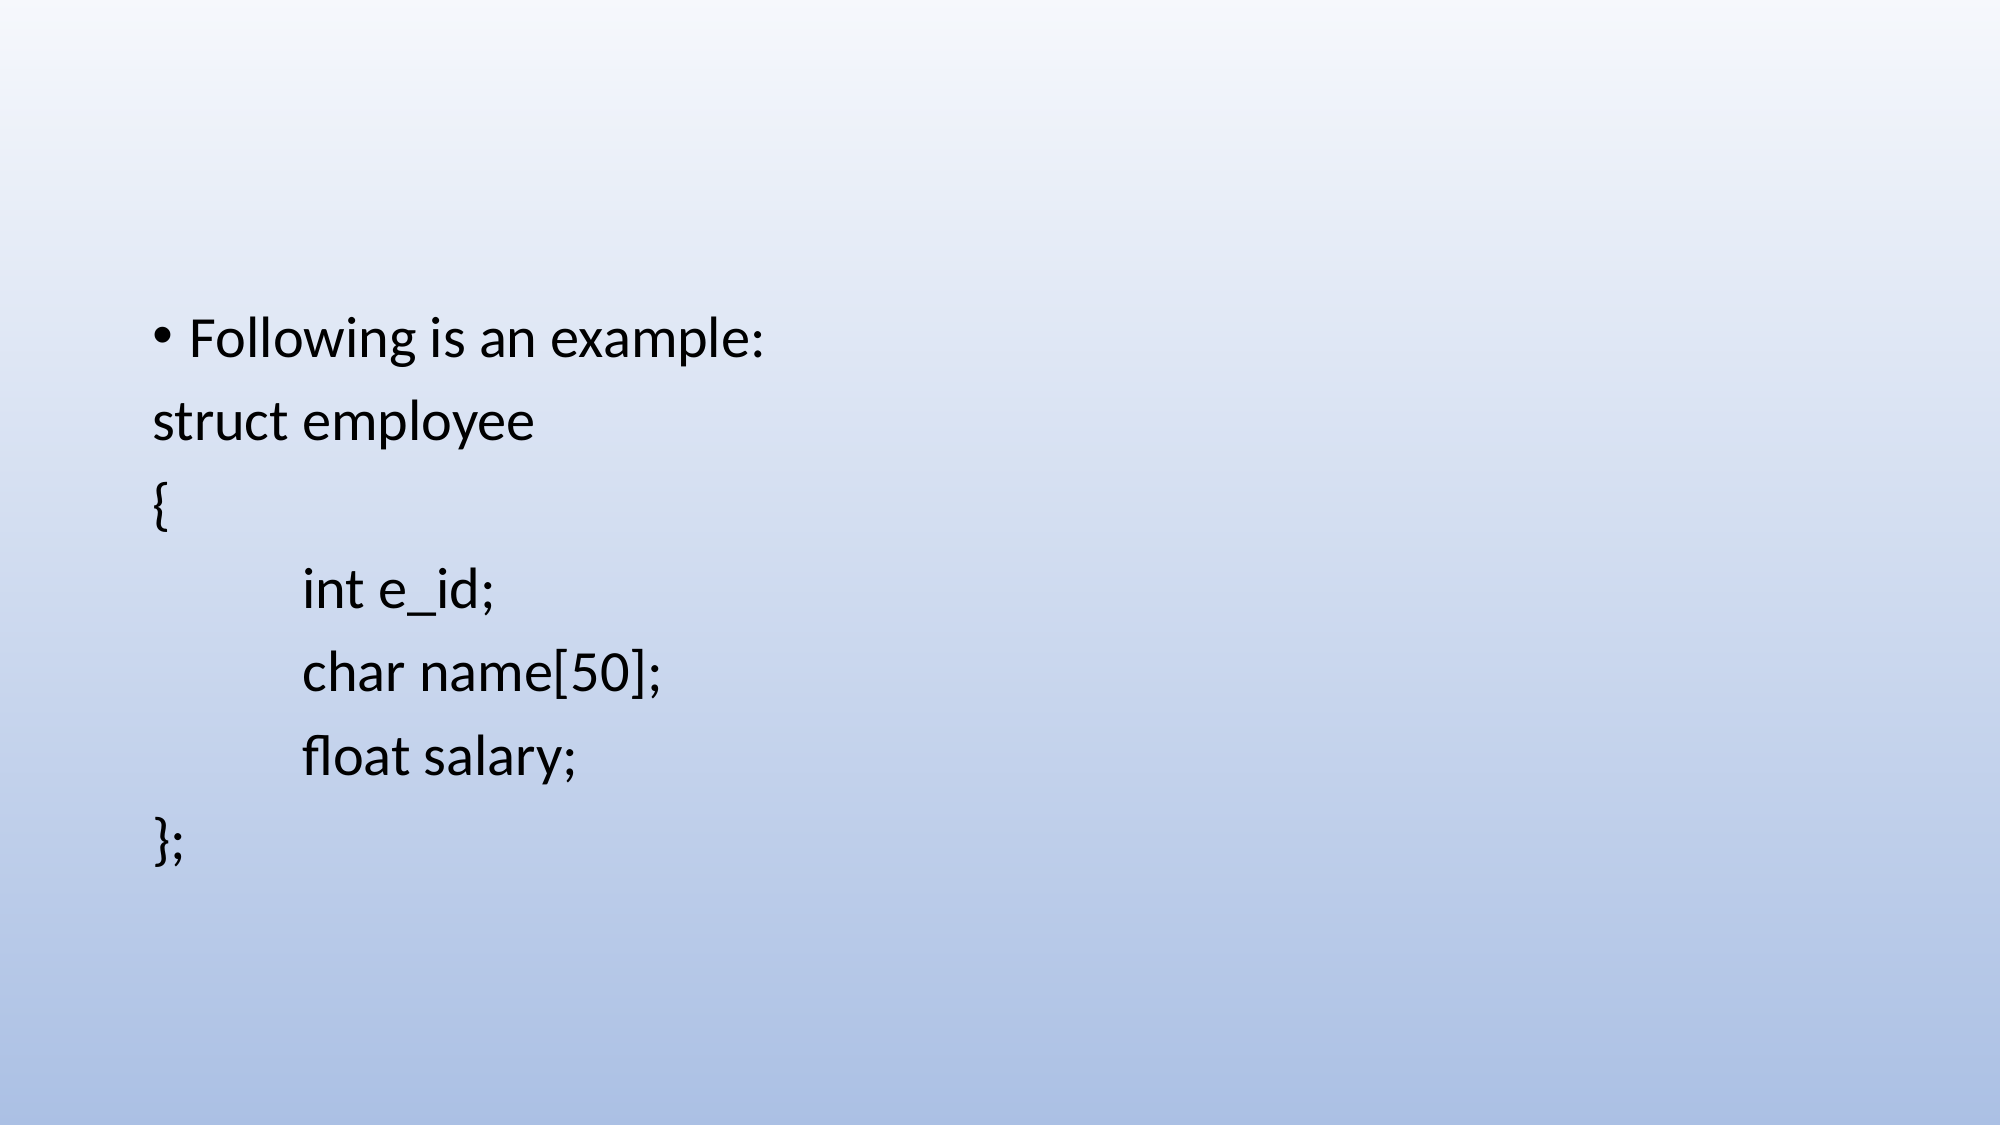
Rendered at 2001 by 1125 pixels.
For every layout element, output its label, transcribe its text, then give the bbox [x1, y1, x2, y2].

list Following is an example: struct employee { int e_id; char name[50]; float salary; }; [137, 299, 1863, 1014]
